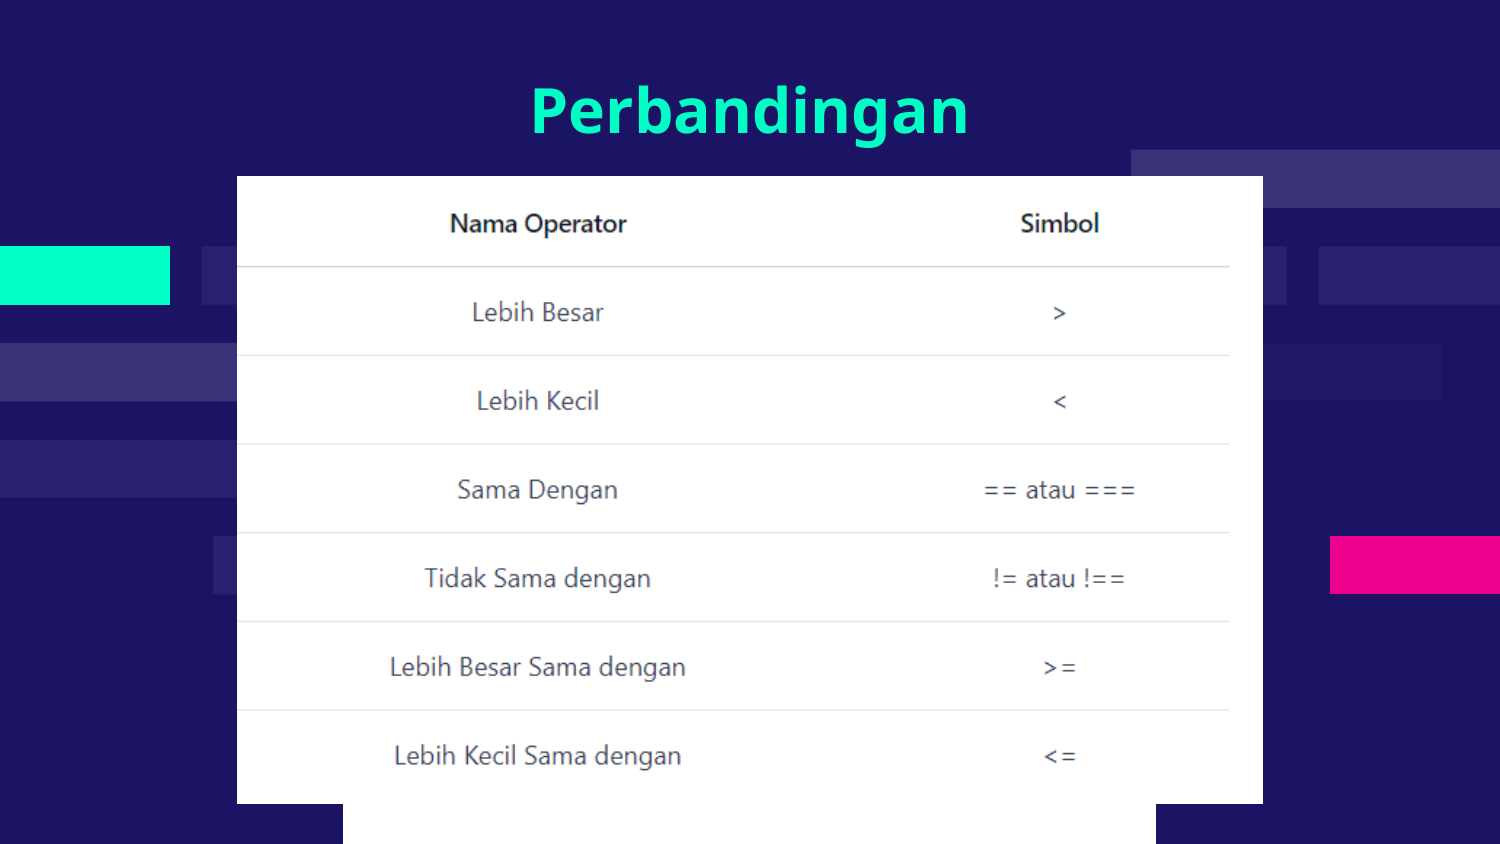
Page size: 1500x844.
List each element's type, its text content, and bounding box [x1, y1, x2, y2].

title Perbandingan [209, 56, 1291, 166]
picture [237, 176, 1263, 805]
